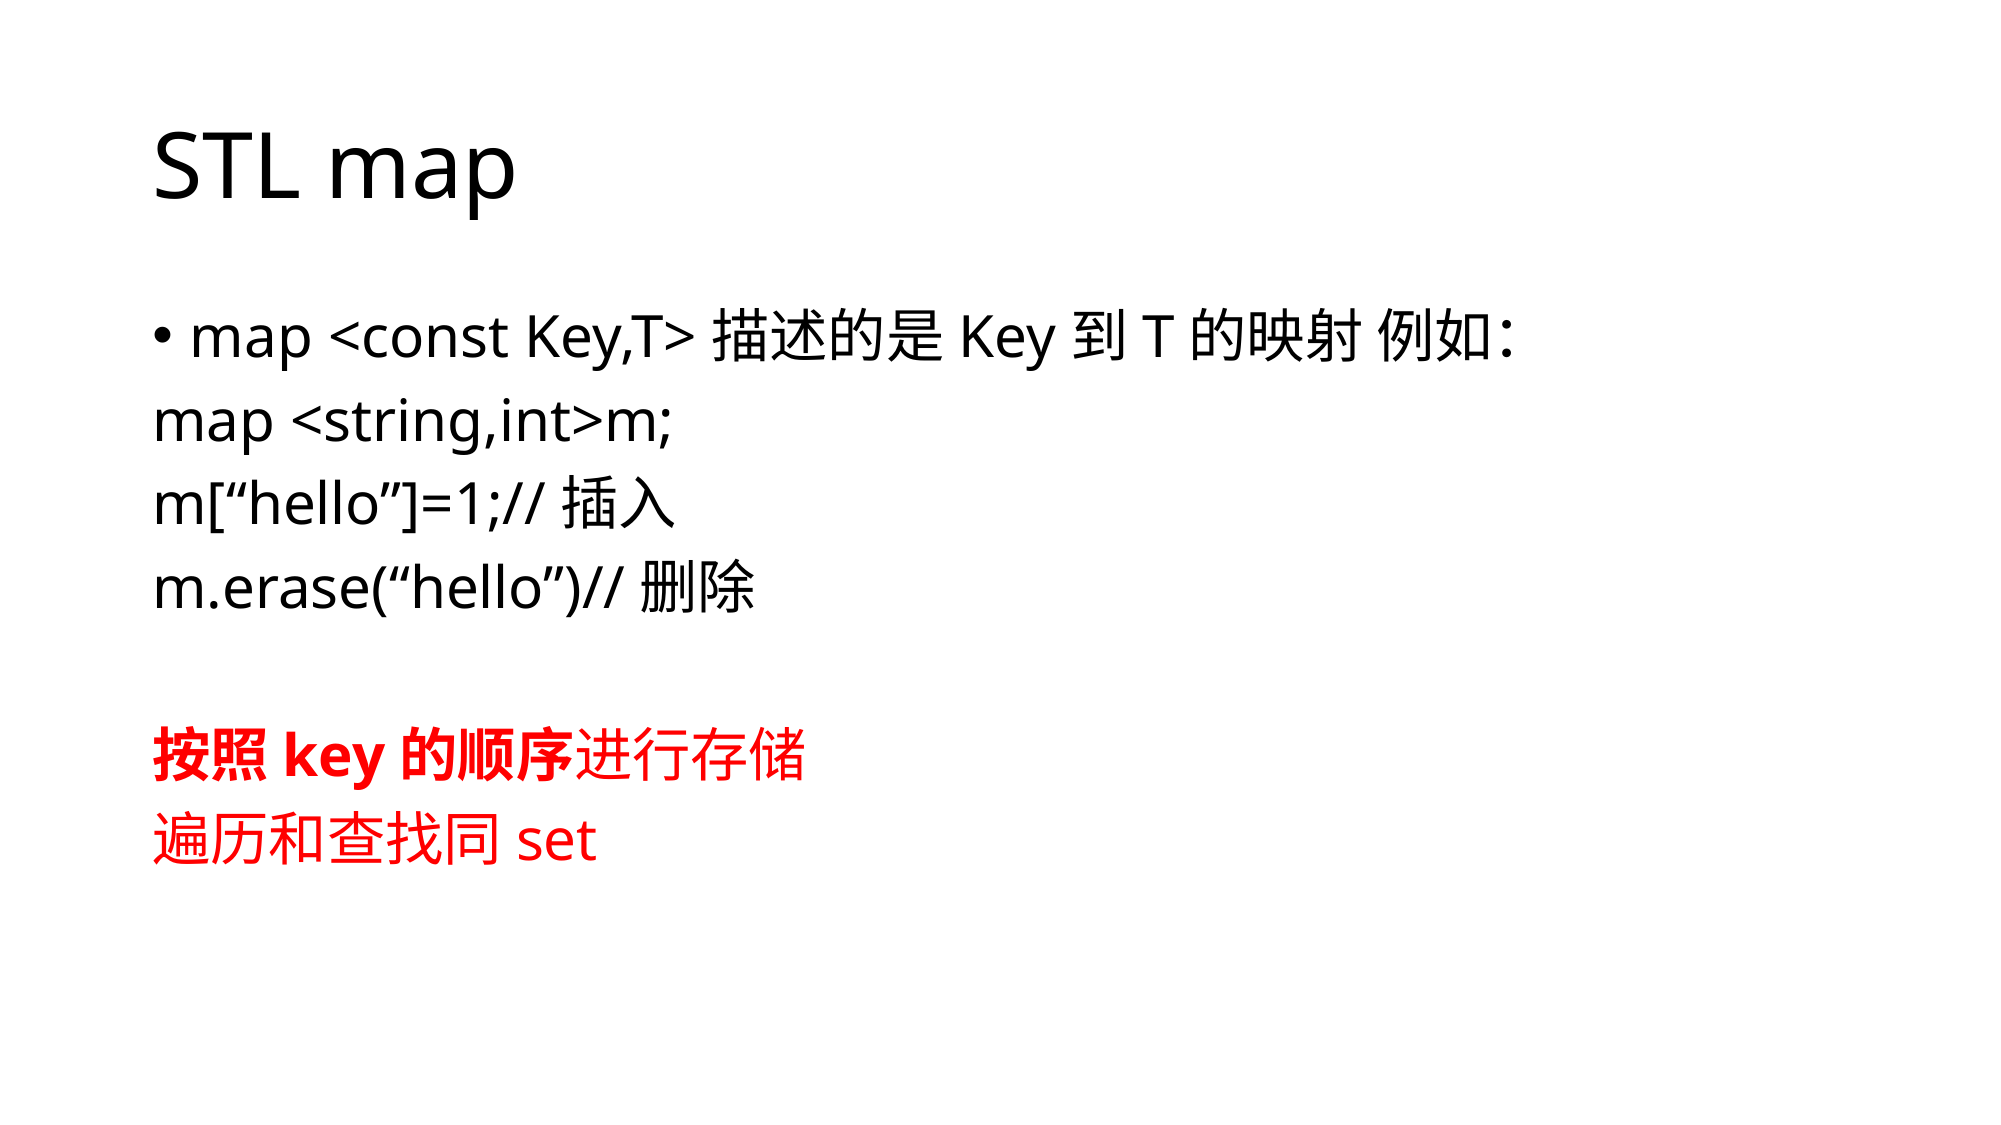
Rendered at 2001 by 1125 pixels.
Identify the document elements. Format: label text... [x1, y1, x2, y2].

list map <const Key,T>描述的是Key到T的映射 例如： map <string,int>m; m[“hello”]=1;//插入 m.erase(“hello”)//删除 按照key的顺序进行存储 遍历和查找同set [137, 299, 1863, 1014]
title STL map [137, 59, 1863, 278]
